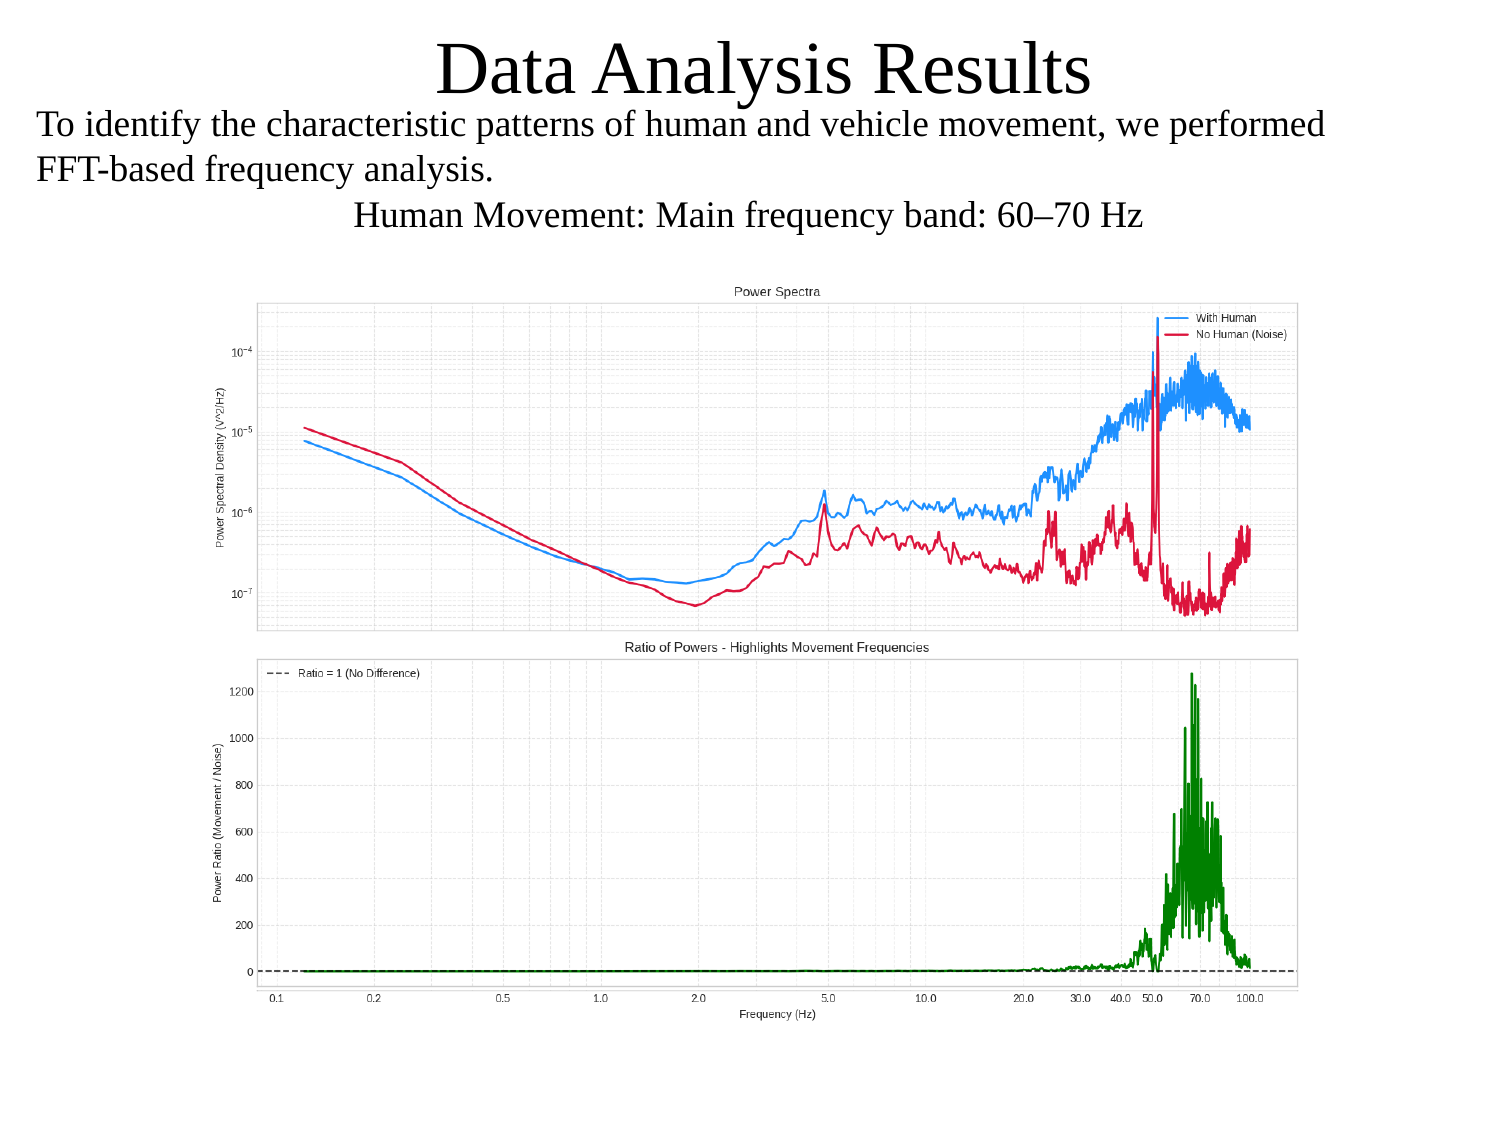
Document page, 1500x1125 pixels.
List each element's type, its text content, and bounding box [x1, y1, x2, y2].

text_box To identify the characteristic patterns of human and vehicle movement, we performed FFT-based frequency analysis. [21, 91, 1387, 242]
picture [205, 278, 1305, 1028]
title Data Analysis Results [89, 16, 1440, 112]
text_box Human Movement: Main frequency band: 60–70 Hz [338, 182, 1248, 243]
